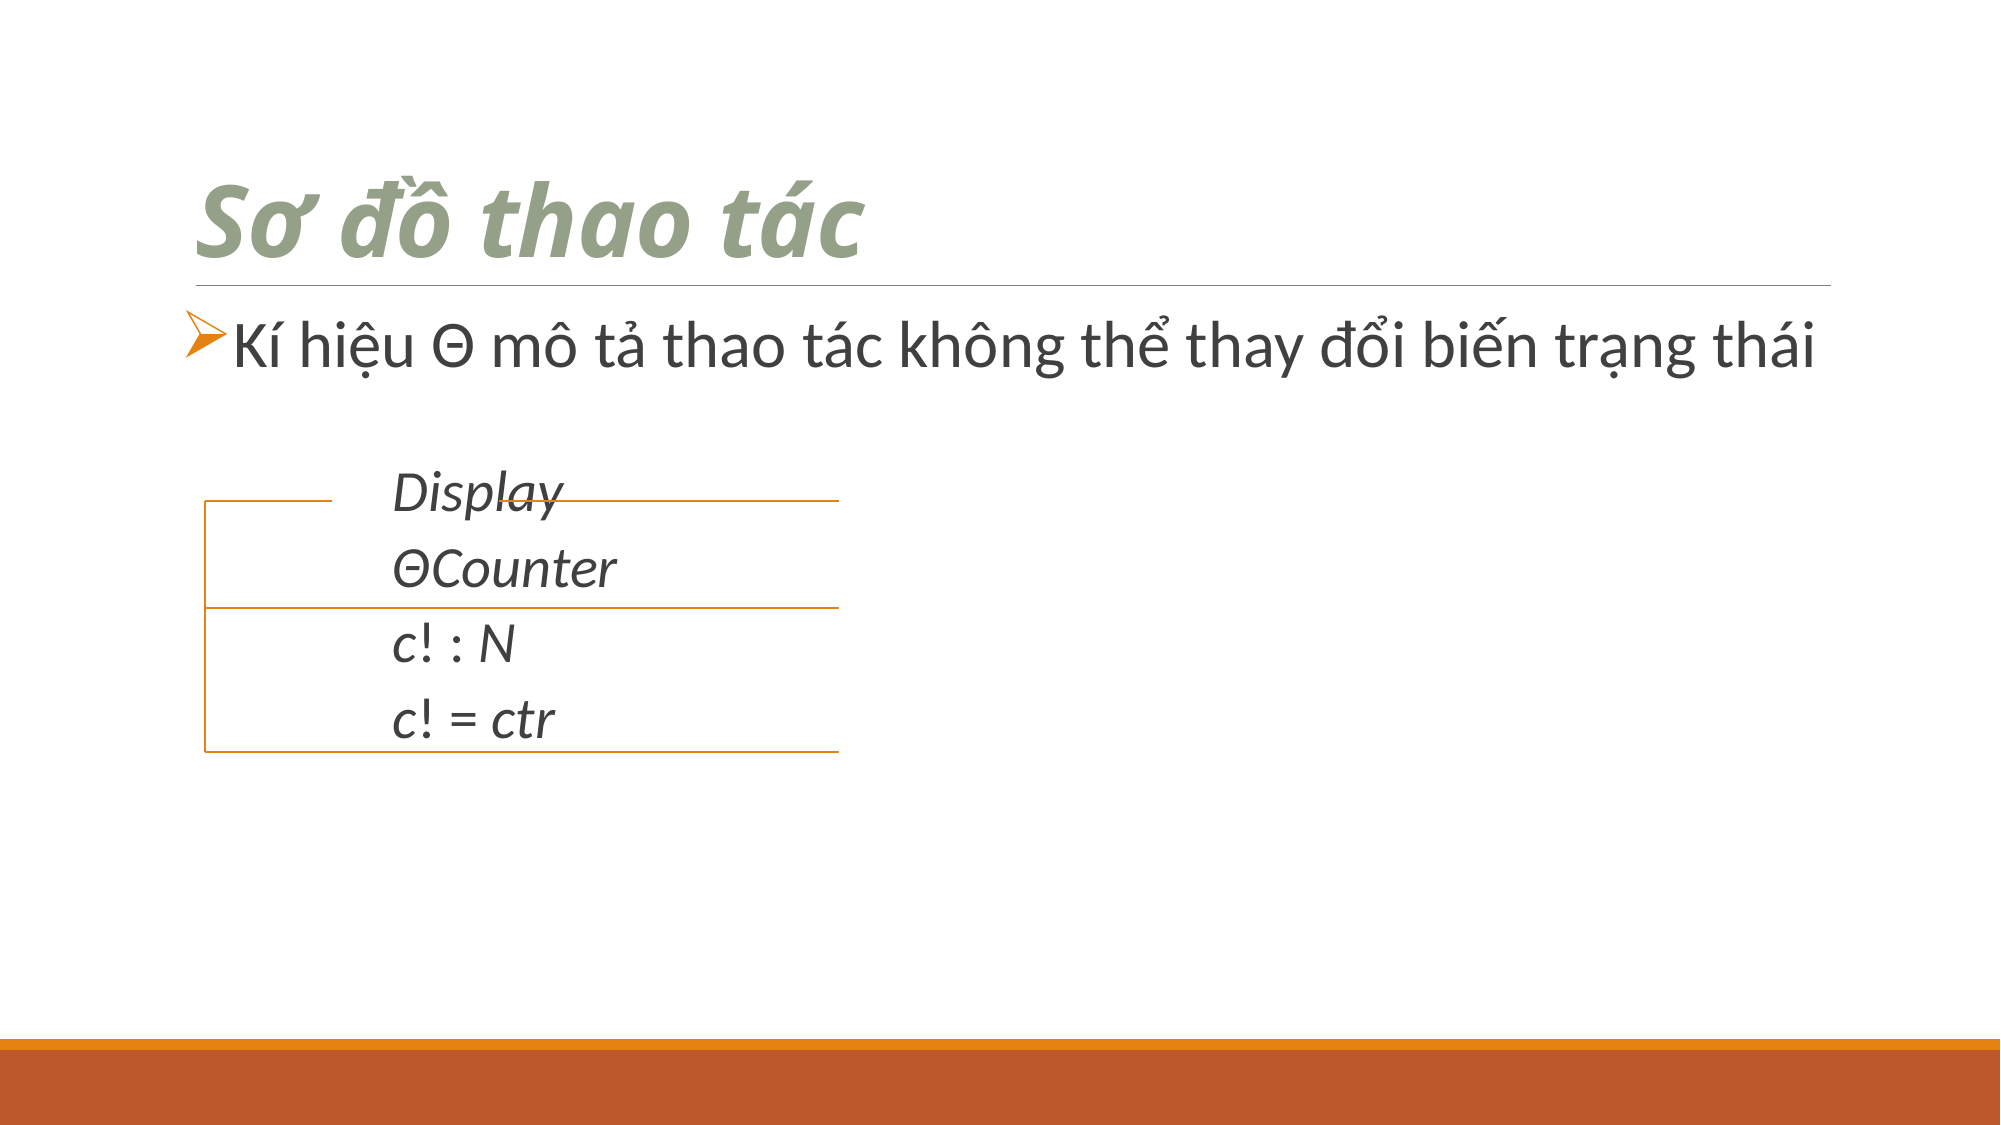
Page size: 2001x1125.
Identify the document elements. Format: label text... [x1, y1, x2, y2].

list Kí hiệu Θ mô tả thao tác không thể thay đổi biến trạng thái Display ΘCounter c! : N c! = ctr [180, 302, 1830, 963]
title Sơ đồ thao tác [180, 47, 1830, 285]
